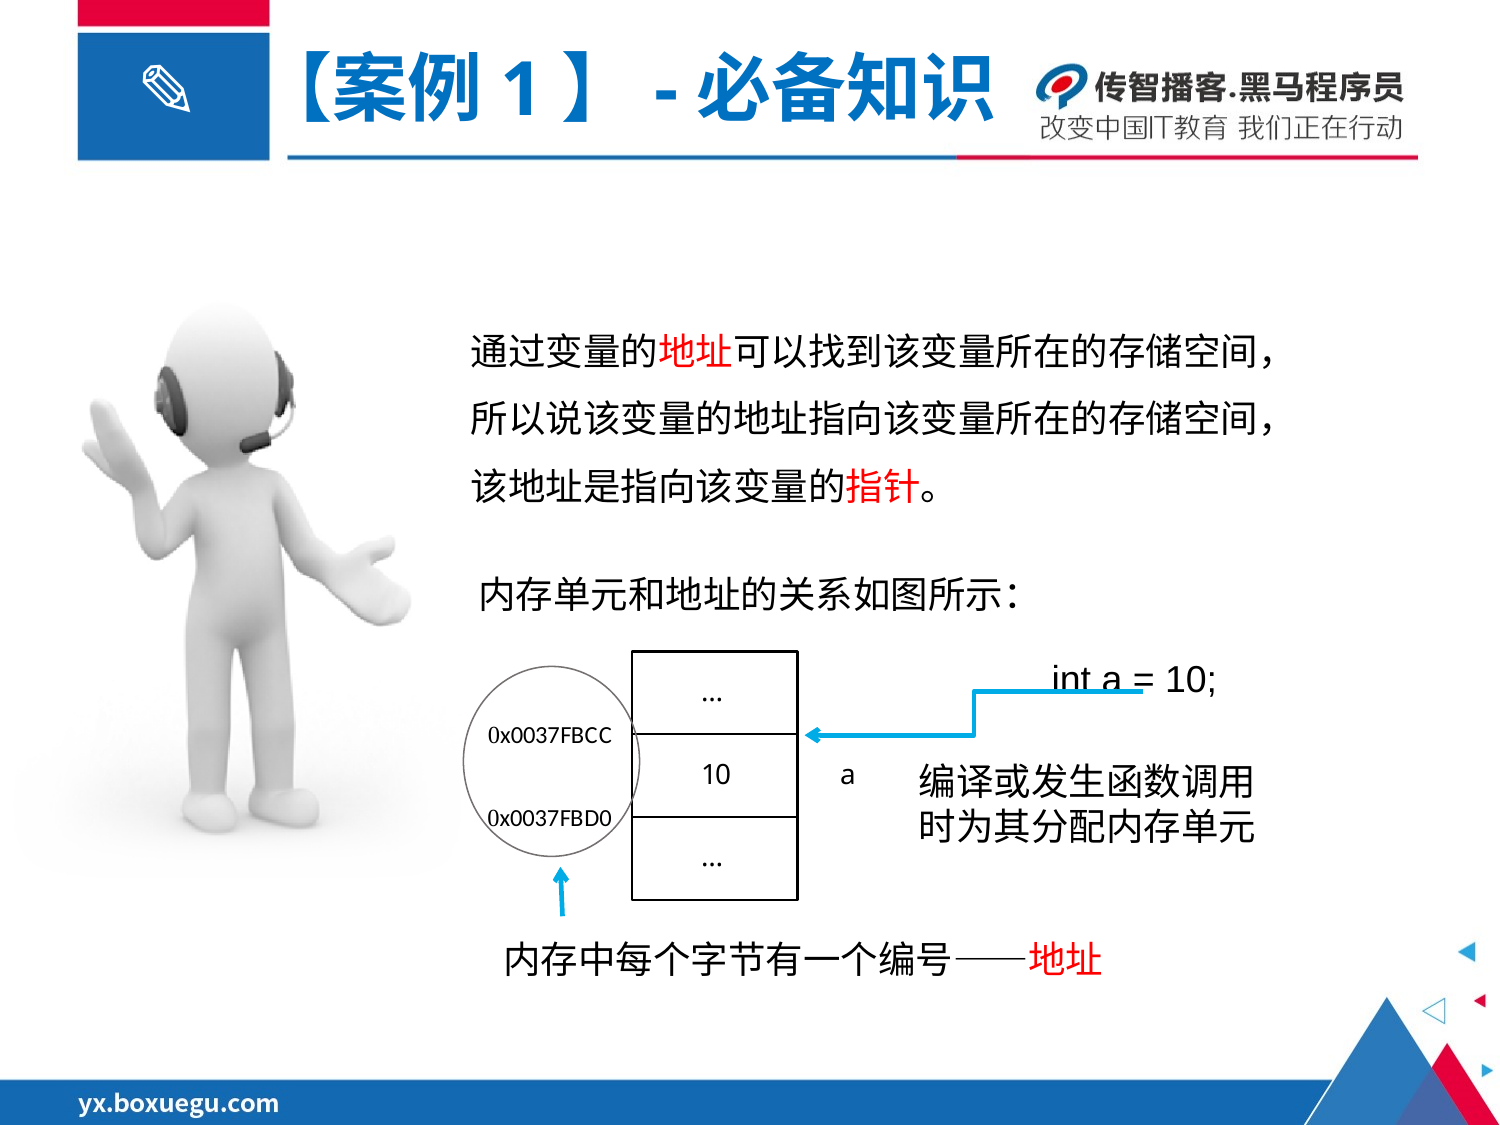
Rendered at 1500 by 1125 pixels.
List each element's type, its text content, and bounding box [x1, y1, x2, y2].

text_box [463, 647, 804, 666]
text_box 内存单元和地址的关系如图所示： [536, 541, 1110, 624]
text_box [463, 666, 1135, 979]
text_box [804, 624, 1300, 857]
text_box 【案例1】-必备知识 [242, 22, 1087, 148]
picture [0, 1, 1500, 1125]
text_box 通过变量的地址可以找到该变量所在的存储空间，所以说该变量的地址指向该变量所在的存储空间，该地址是指向该变量的指针。 [536, 297, 1300, 515]
